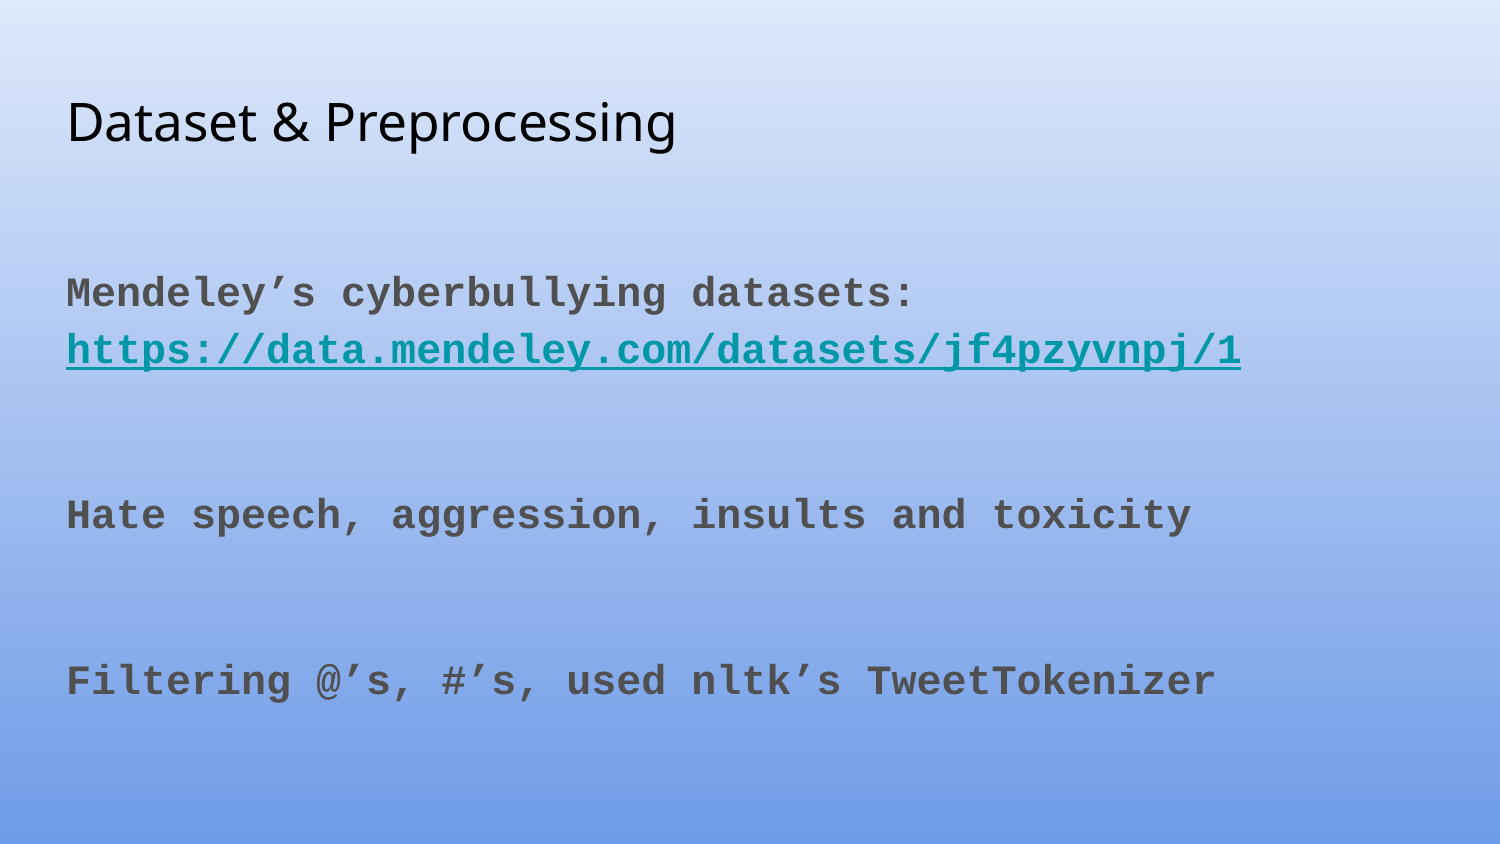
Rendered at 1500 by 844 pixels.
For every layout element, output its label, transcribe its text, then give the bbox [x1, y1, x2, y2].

list Mendeley’s cyberbullying datasets: https://data.mendeley.com/datasets/jf4pzyvnpj/1 Hate speech, aggression, insults and toxicity Filtering @’s, #’s, used nltk’s TweetTokenizer [51, 166, 1449, 728]
title Dataset & Preprocessing [51, 72, 1449, 166]
